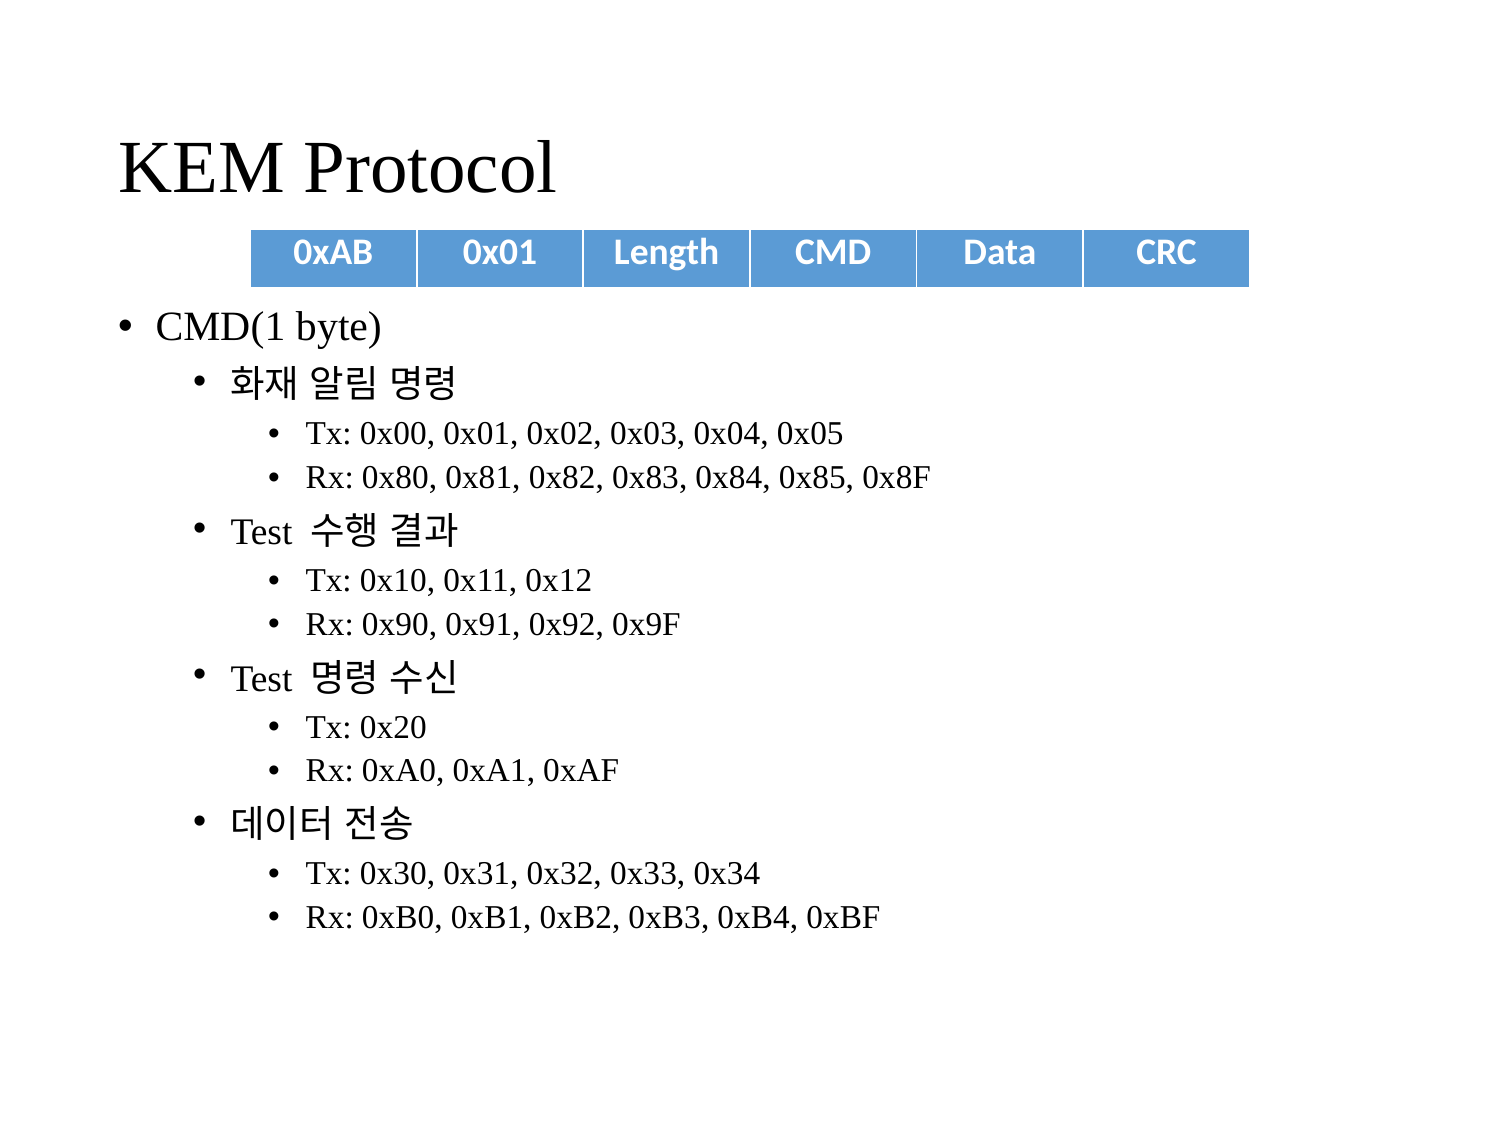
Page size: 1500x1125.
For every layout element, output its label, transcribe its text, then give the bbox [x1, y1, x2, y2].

title KEM Protocol [103, 59, 1397, 278]
table_header Data [917, 230, 1082, 287]
table_header Length [584, 230, 749, 287]
table_header CMD [751, 230, 916, 287]
list CMD(1 byte) 화재 알림 명령 Tx: 0x00, 0x01, 0x02, 0x03, 0x04, 0x05 Rx: 0x80, 0x81, 0x82, 0x83, 0x84, 0x85, 0x8F Test 수행 결과 Tx: 0x10, 0x11, 0x12 Rx: 0x90, 0x91, 0x92, 0x9F Test 명령 수신 Tx: 0x20 Rx: 0xA0, 0xA1, 0xAF 데이터 전송 Tx: 0x30, 0x31, 0x32, 0x33, 0x34 Rx: 0xB0, 0xB1, 0xB2, 0xB3, 0xB4, 0xBF [103, 299, 1397, 1125]
table_header 0x01 [418, 230, 582, 287]
table_header CRC [1084, 230, 1249, 287]
table_header 0xAB [251, 230, 416, 287]
